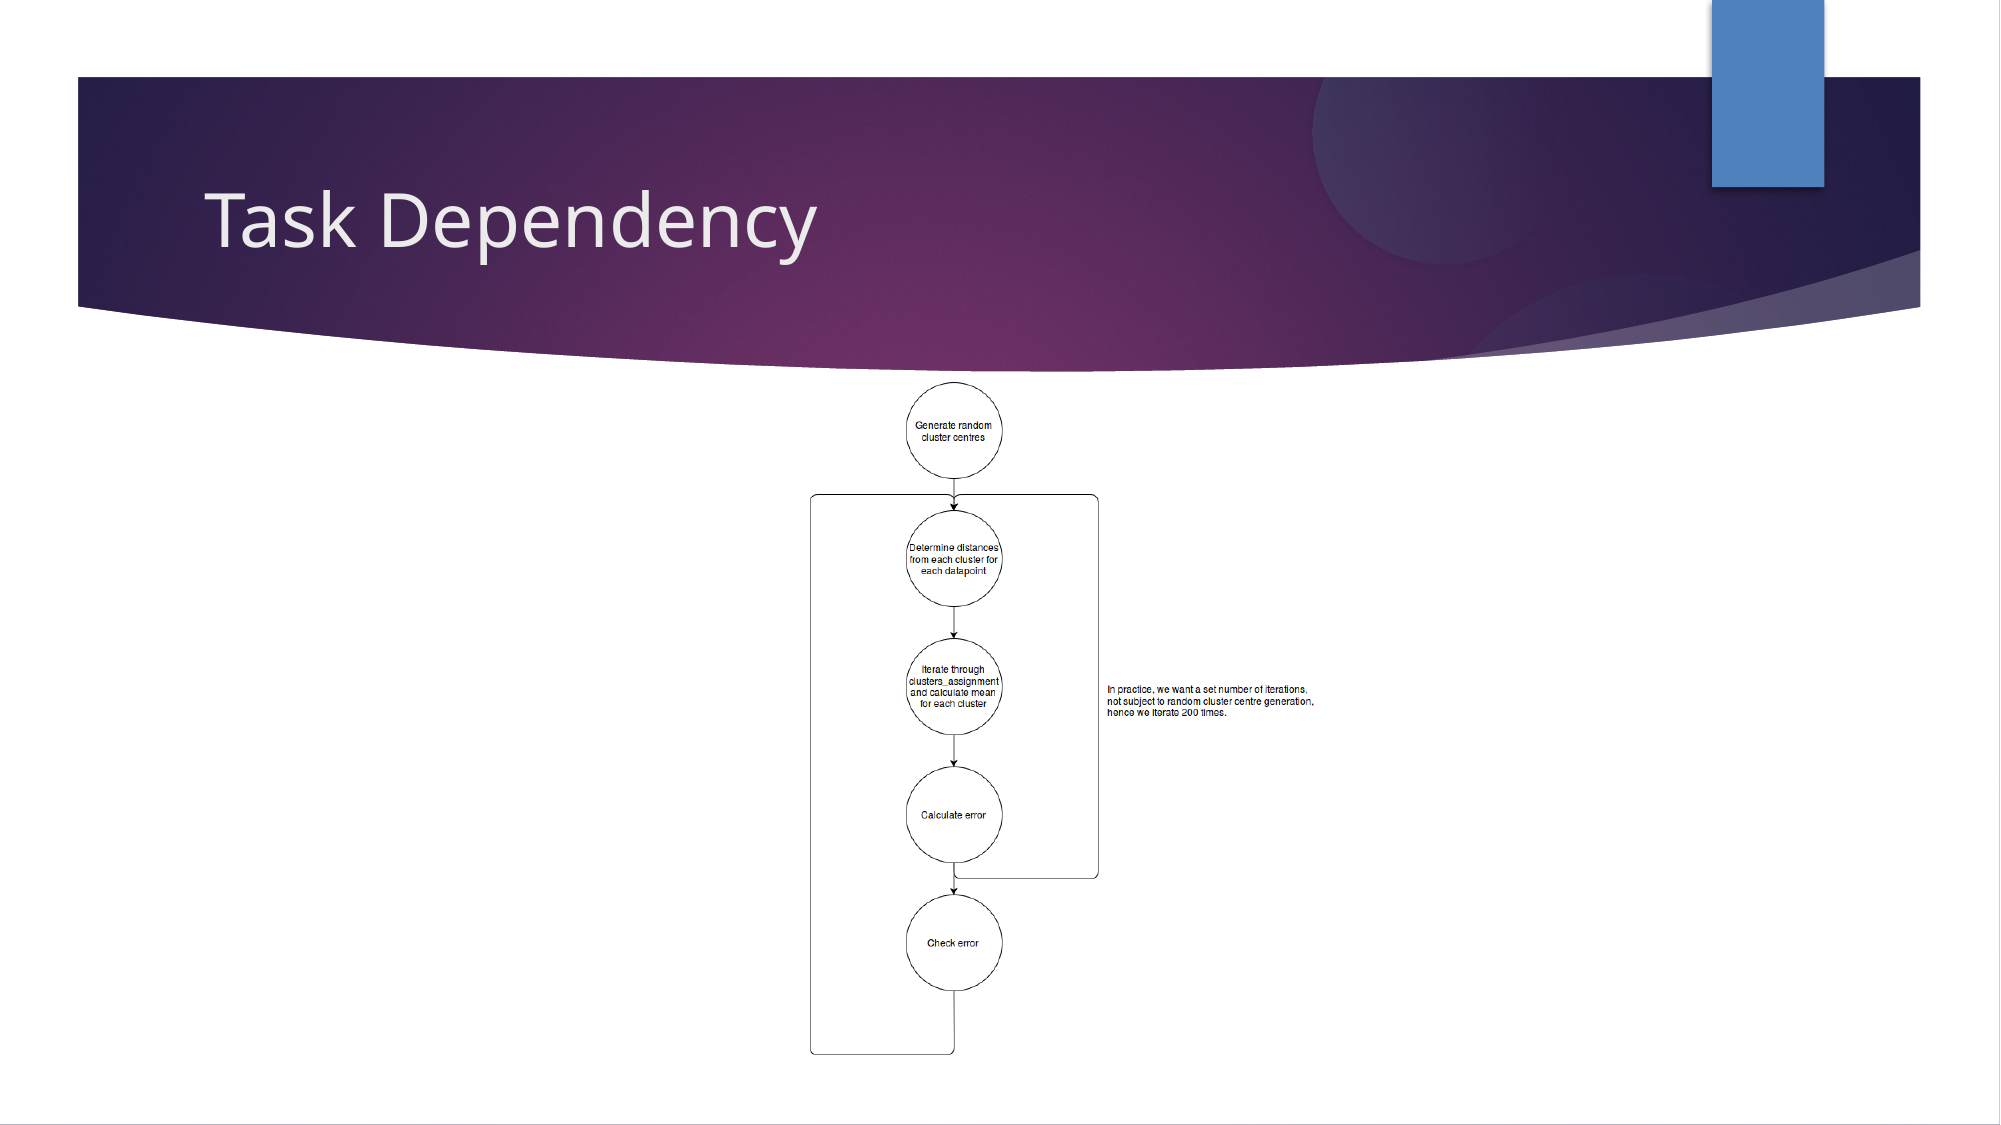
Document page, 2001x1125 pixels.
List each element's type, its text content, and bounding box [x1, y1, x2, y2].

text_box Task Dependency [189, 159, 1627, 276]
picture [802, 381, 1323, 1064]
picture [79, 78, 1920, 371]
